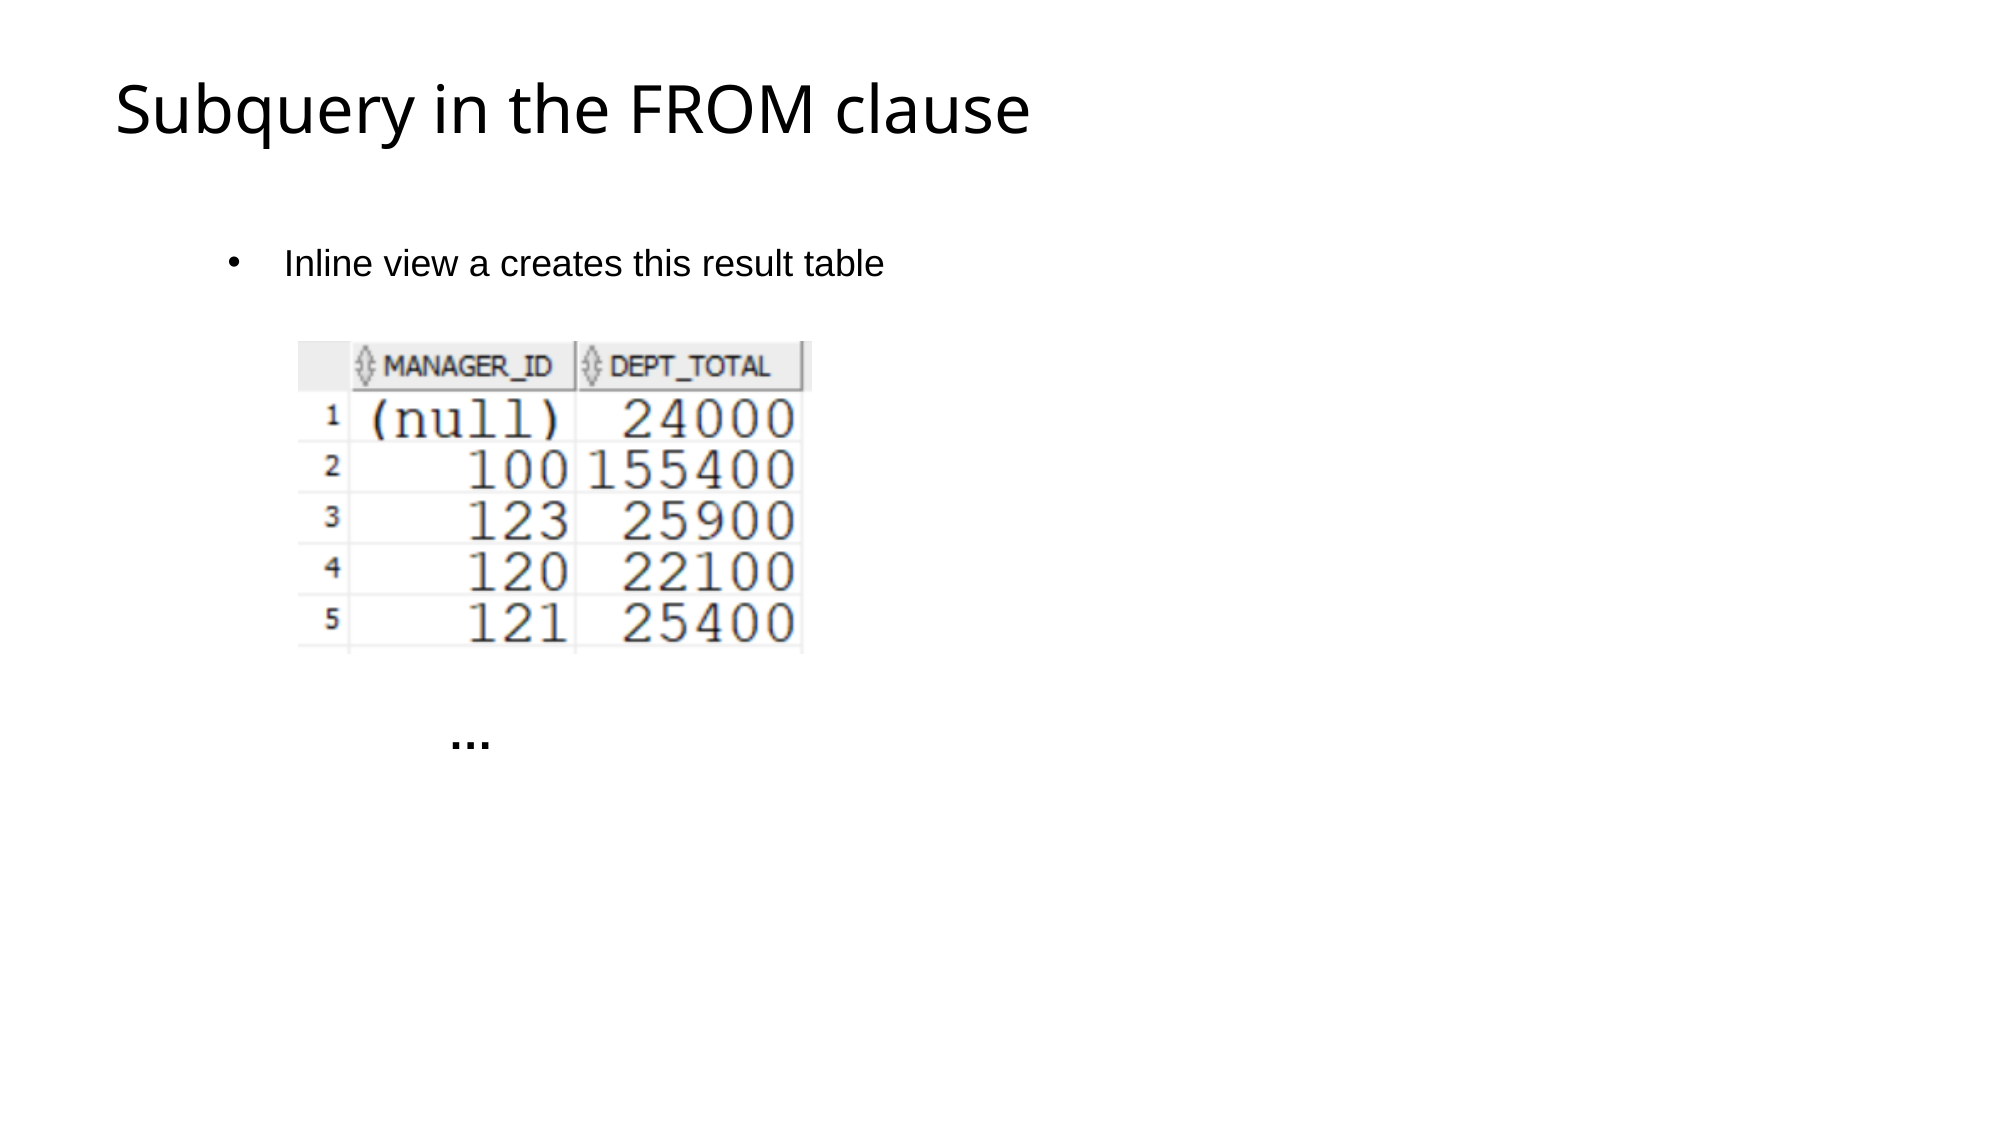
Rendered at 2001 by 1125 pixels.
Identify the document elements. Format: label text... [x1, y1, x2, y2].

text_box … [447, 703, 527, 766]
text_box Inline view a creates this result table [227, 238, 928, 292]
picture [298, 341, 812, 654]
title Subquery in the FROM clause [100, 59, 1904, 155]
